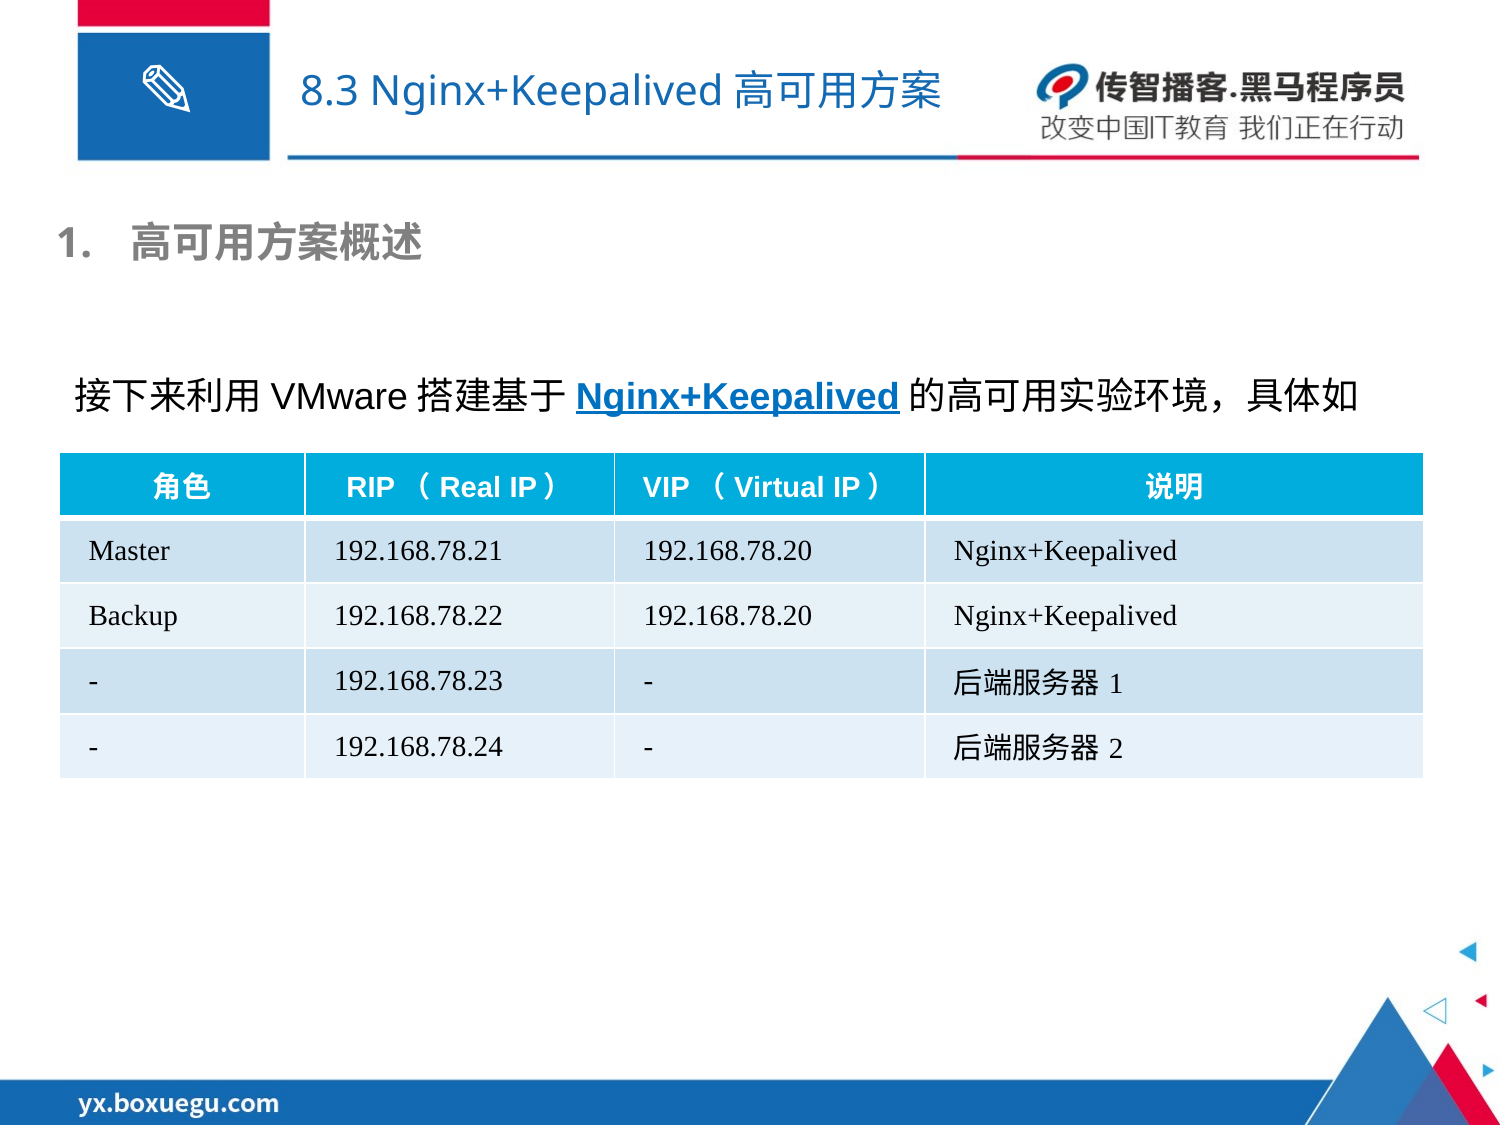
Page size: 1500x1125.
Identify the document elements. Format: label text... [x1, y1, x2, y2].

table_header 角色 [60, 453, 304, 515]
picture [0, 0, 1500, 1125]
table_header 说明 [926, 453, 1423, 515]
text_box 接下来利用VMware搭建基于Nginx+Keepalived的高可用实验环境，具体如表。 [59, 319, 1424, 452]
table_cell - [60, 715, 304, 778]
table_cell 后端服务器2 [926, 715, 1423, 778]
table_cell 192.168.78.21 [306, 521, 614, 582]
title 8.3 Nginx+Keepalived高可用方案 [285, 25, 1137, 153]
table_cell - [615, 715, 924, 778]
table_cell Nginx+Keepalived [926, 584, 1423, 647]
table_cell 192.168.78.23 [306, 649, 614, 713]
table_cell 192.168.78.22 [306, 584, 614, 647]
table_cell Nginx+Keepalived [926, 521, 1423, 582]
table_header RIP（Real IP） [306, 453, 614, 515]
table_cell 后端服务器1 [926, 649, 1423, 713]
table_cell 192.168.78.20 [615, 584, 924, 647]
table_cell - [60, 649, 304, 713]
table_cell - [615, 649, 924, 713]
table_cell 192.168.78.20 [615, 521, 924, 582]
text_box 高可用方案概述 [41, 208, 1424, 274]
table_cell Backup [60, 584, 304, 647]
table_cell Master [60, 521, 304, 582]
table_cell 192.168.78.24 [306, 715, 614, 778]
table_header VIP（Virtual IP） [615, 453, 924, 515]
